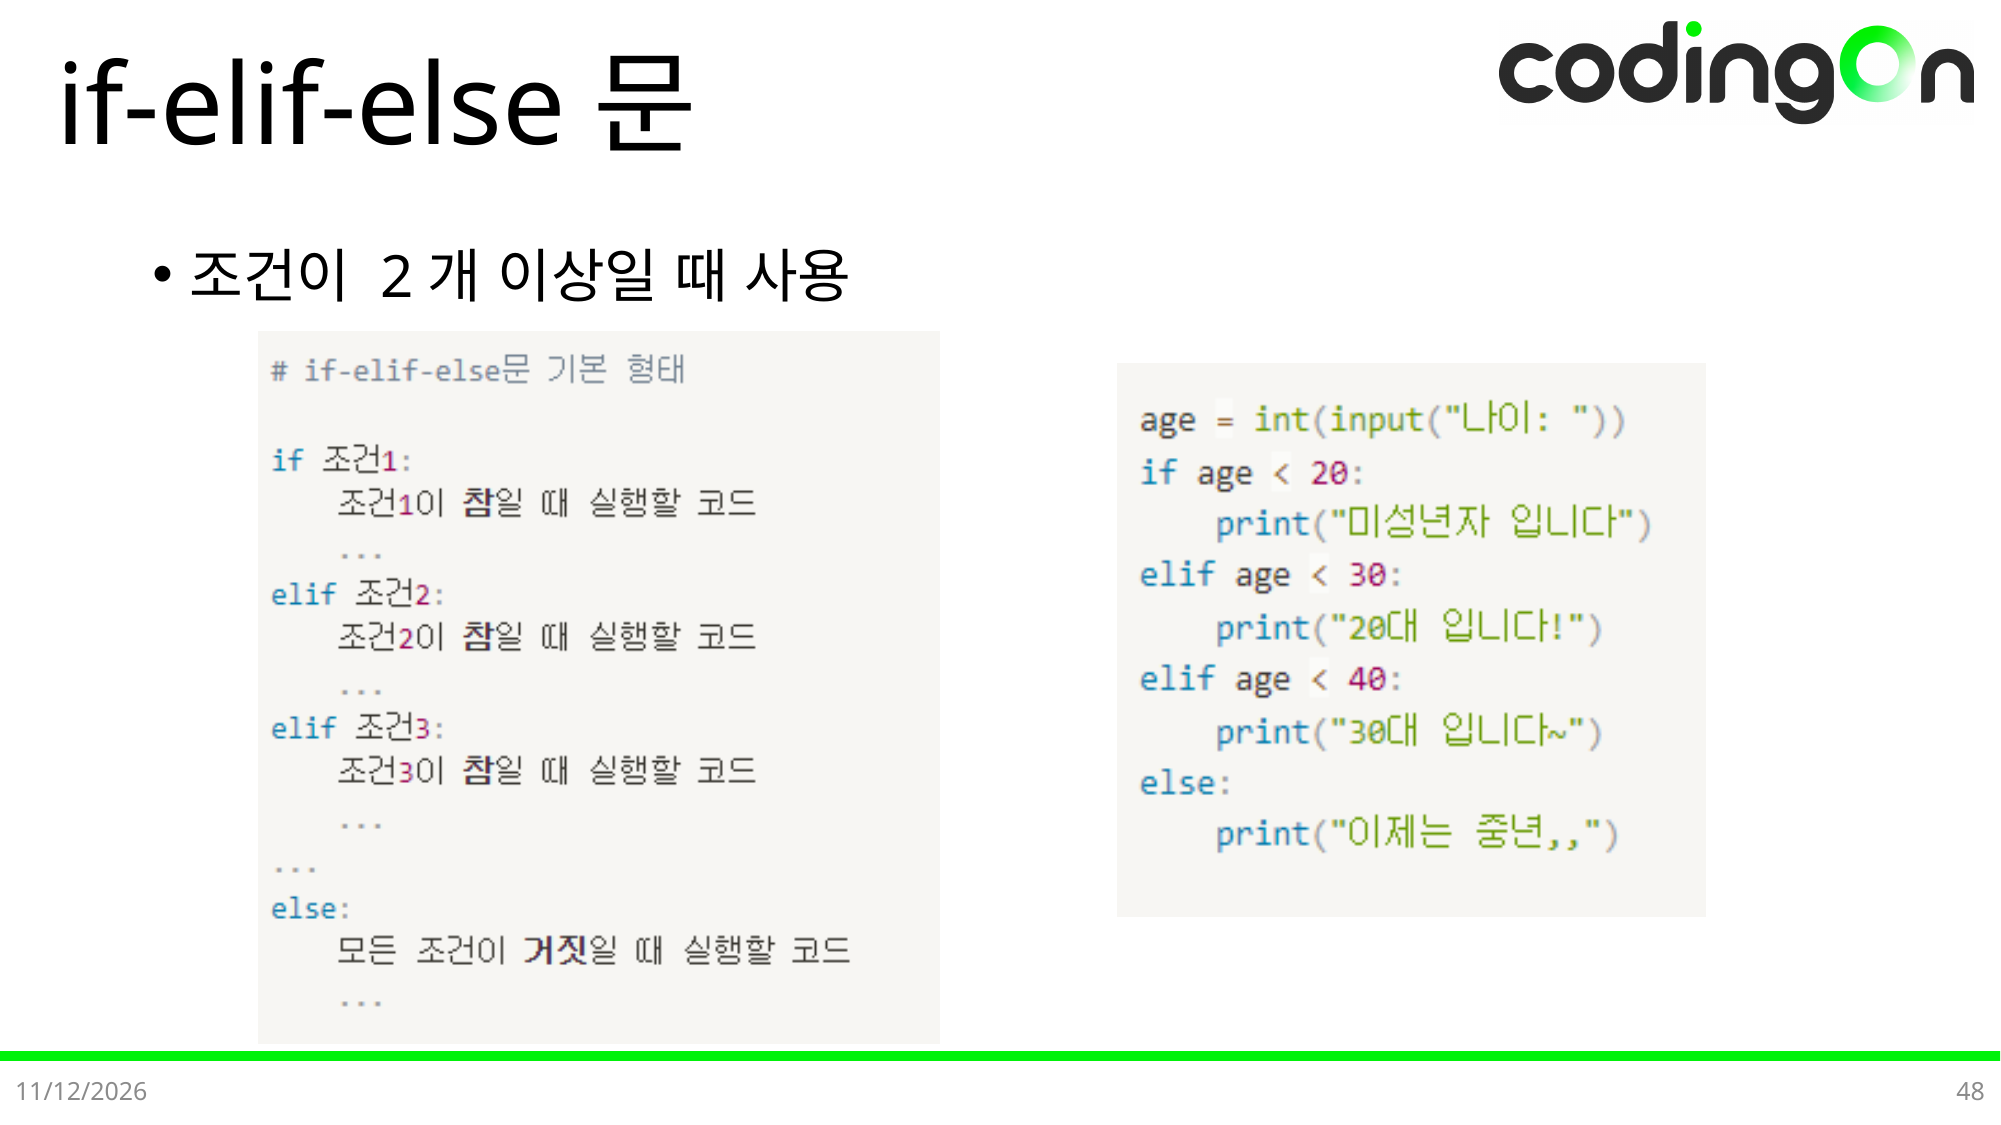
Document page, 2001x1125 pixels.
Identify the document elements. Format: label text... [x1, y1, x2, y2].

picture [1117, 363, 1706, 917]
slide_number 48 [1550, 1062, 2000, 1123]
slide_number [0, 1062, 450, 1123]
list 조건이 2개 이상일 때 사용 [137, 217, 1863, 932]
picture [258, 331, 940, 1044]
picture [1767, 20, 1974, 125]
title if-elif-else문 [41, 0, 1767, 218]
